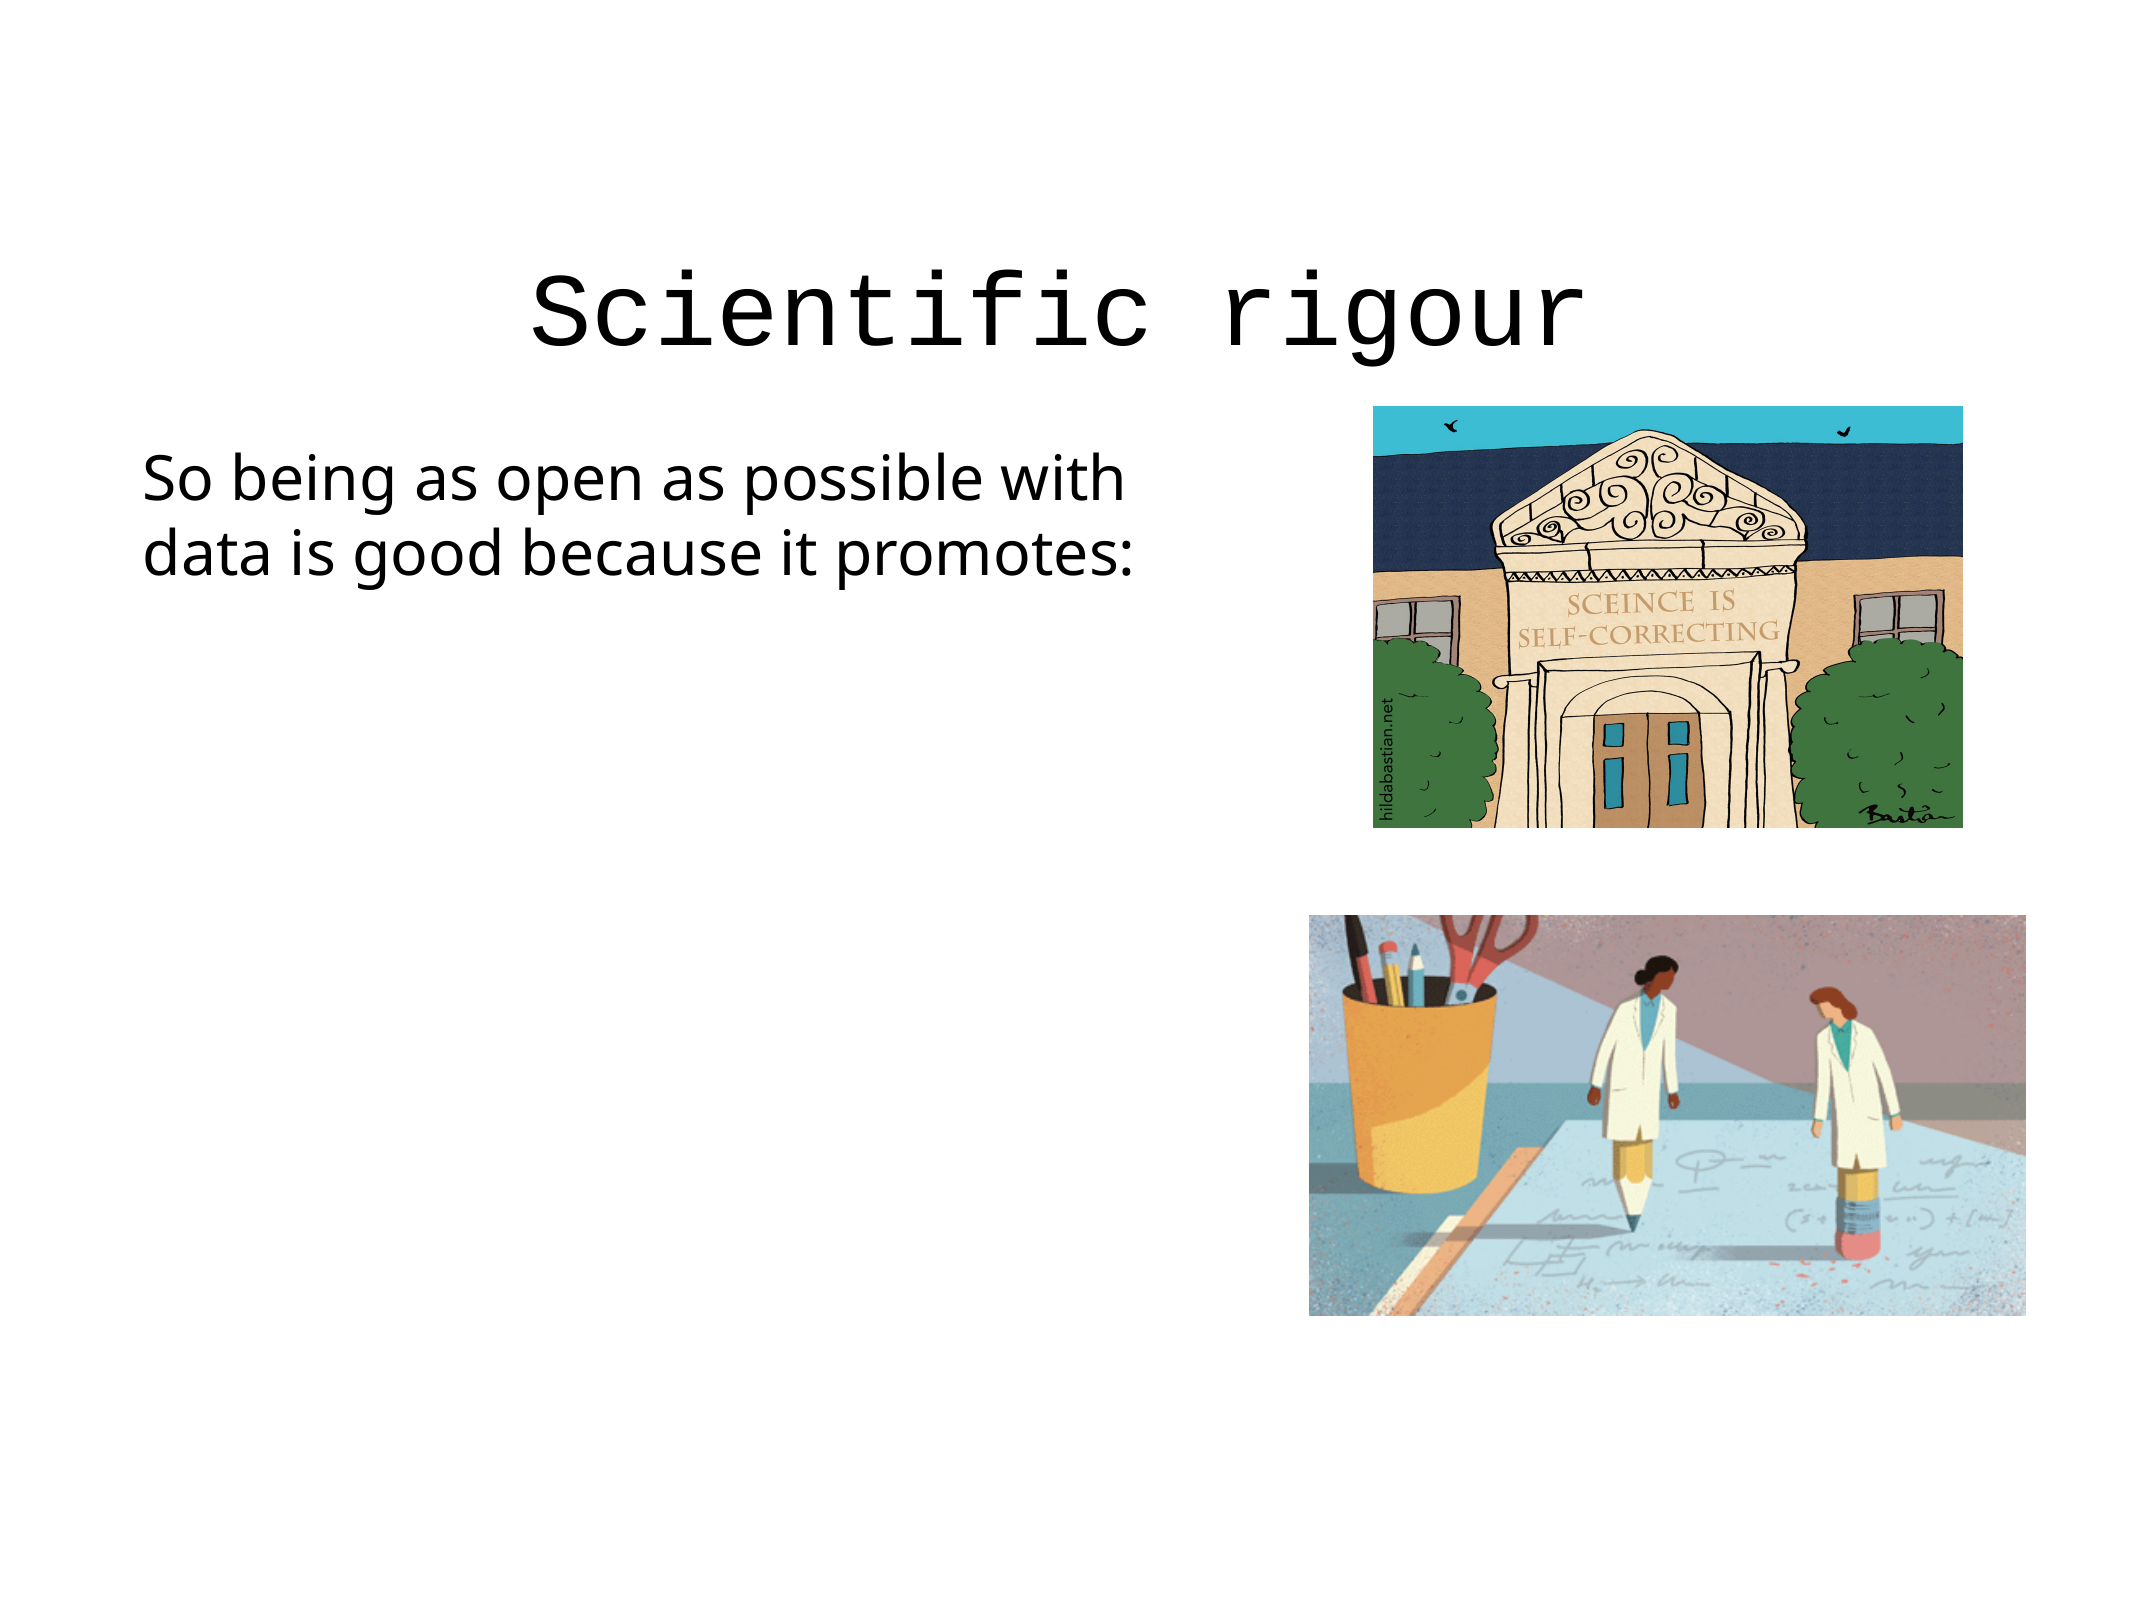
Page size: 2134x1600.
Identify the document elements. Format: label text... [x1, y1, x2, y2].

picture [1309, 915, 2026, 1316]
title Scientific rigour [134, 244, 1988, 379]
picture [1373, 406, 1963, 828]
text_box So being as open as possible with data is good because it promotes: [134, 430, 1205, 1125]
